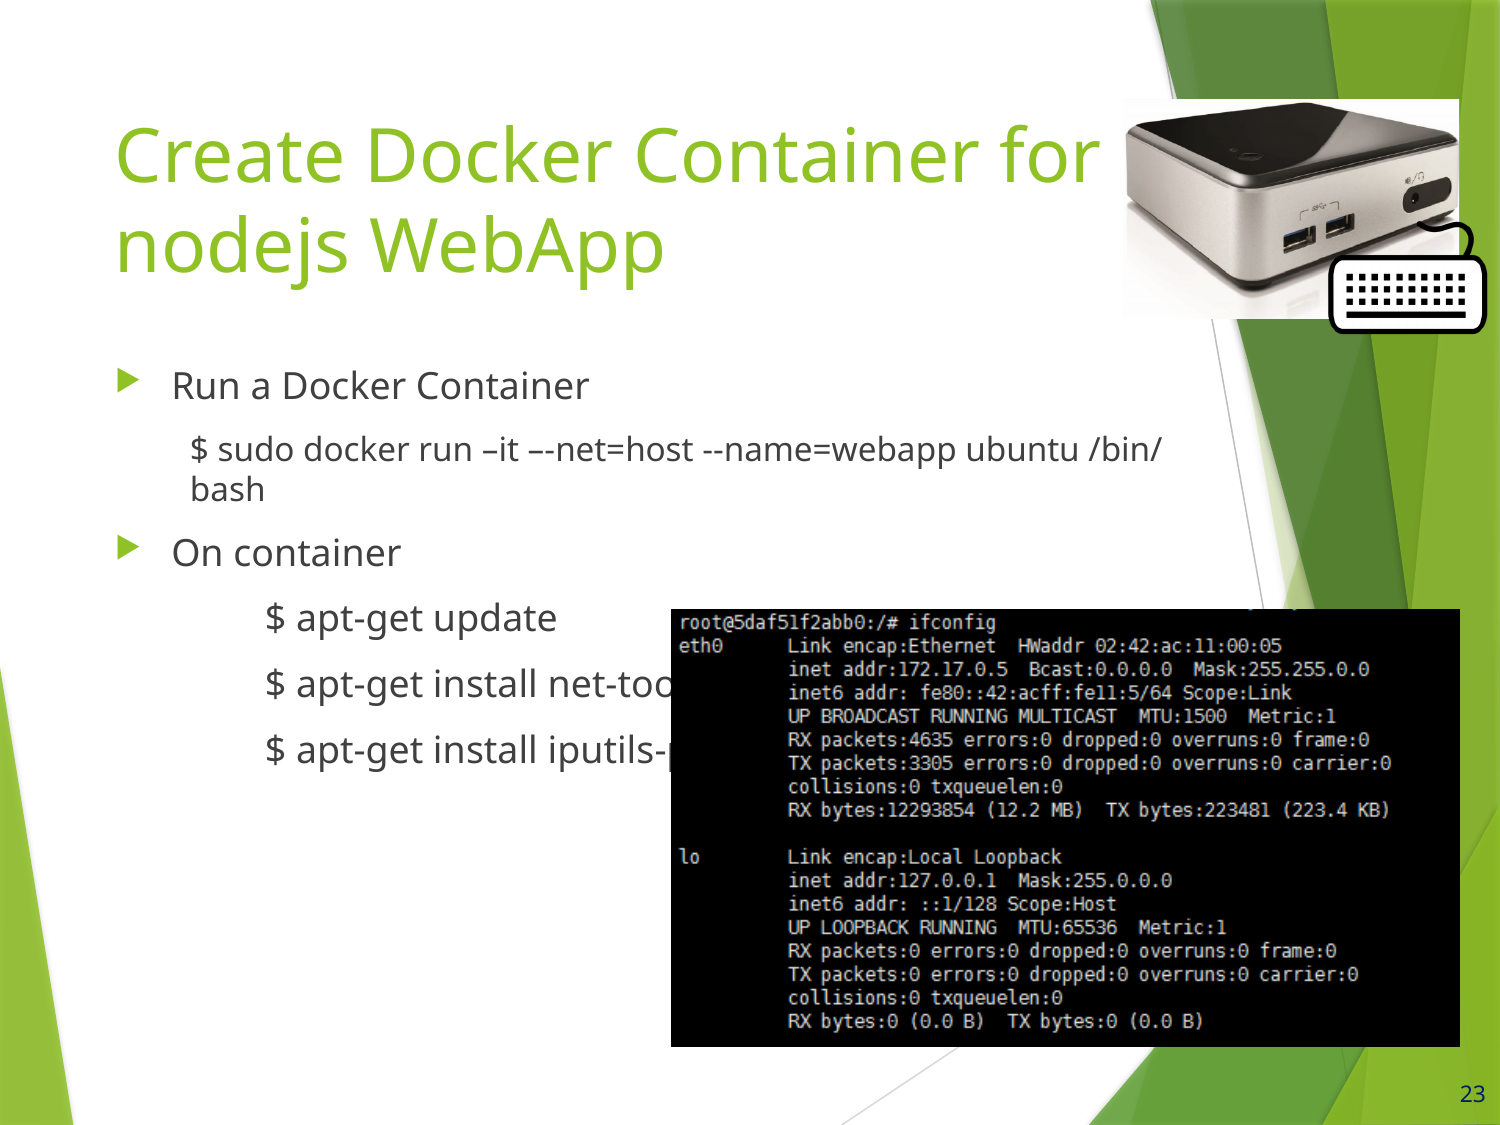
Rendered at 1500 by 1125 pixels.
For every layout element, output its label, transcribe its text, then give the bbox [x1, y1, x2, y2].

title Create Docker Container for nodejs WebApp [99, 99, 1121, 317]
list Run a Docker Container $ sudo docker run –it –-net=host --name=webapp ubuntu /bin/bash On container $ apt-get update $ apt-get install net-tools $ apt-get install iputils-ping [99, 354, 1247, 992]
picture [671, 608, 1460, 1048]
slide_number 23 [1417, 1065, 1500, 1125]
picture [1122, 99, 1500, 401]
